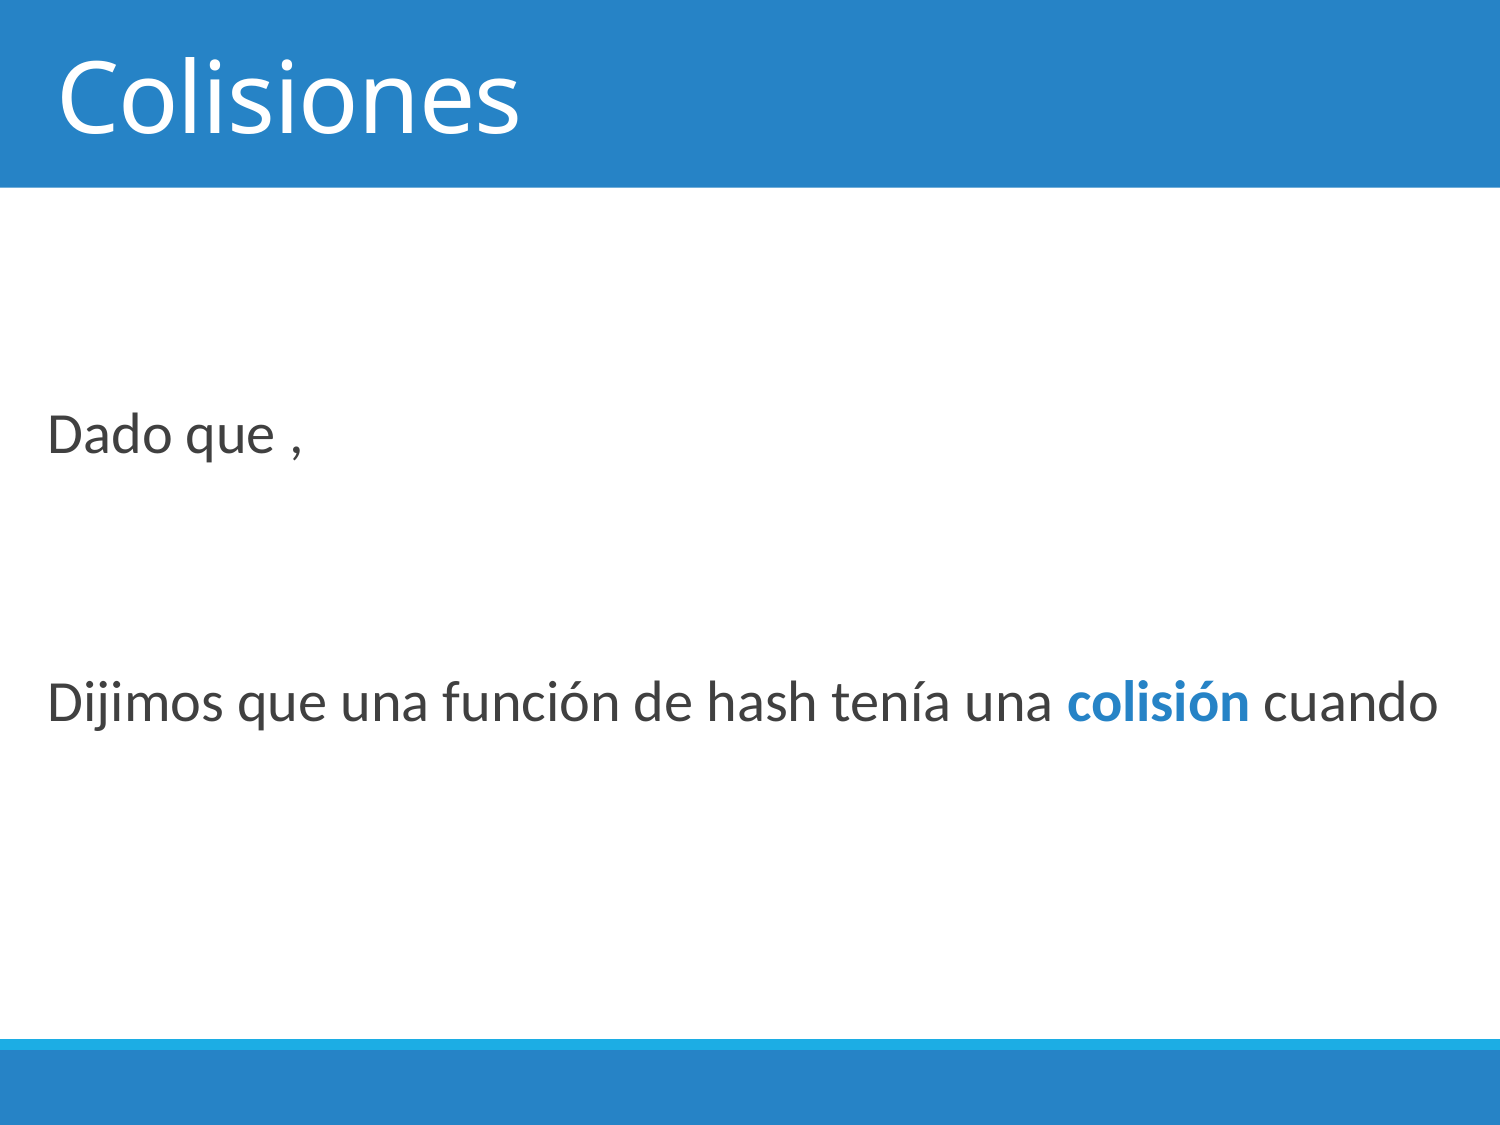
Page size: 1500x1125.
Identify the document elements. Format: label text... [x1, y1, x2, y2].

title Colisiones [41, 0, 1459, 188]
